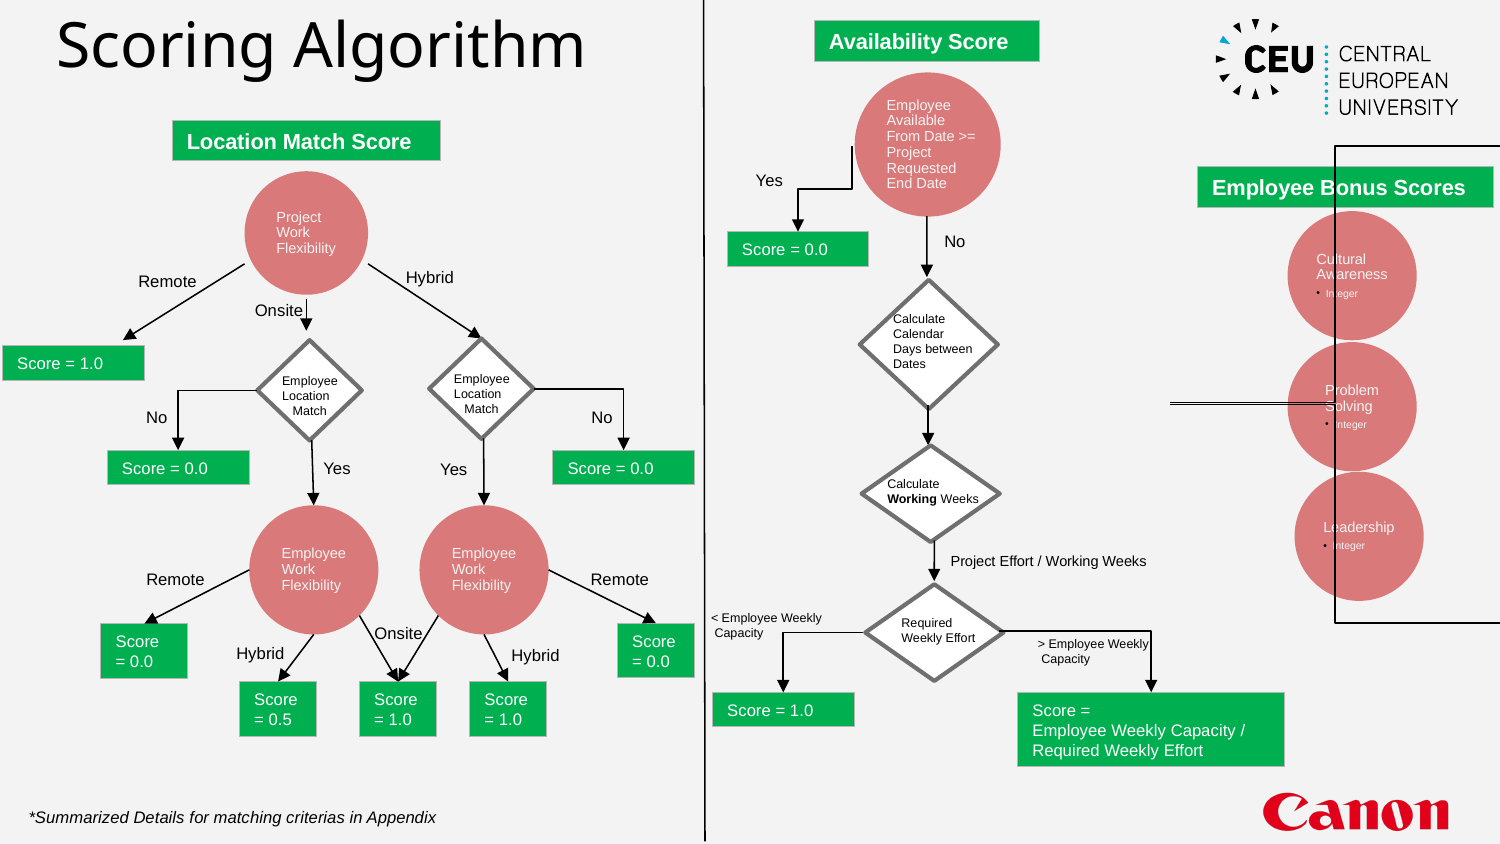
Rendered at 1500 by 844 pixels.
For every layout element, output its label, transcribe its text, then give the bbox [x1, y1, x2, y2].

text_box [359, 615, 395, 682]
text_box Score = 0.5 [239, 681, 317, 737]
text_box Project Effort / Working Weeks [938, 544, 1162, 577]
text_box Location Match Score [172, 120, 441, 161]
text_box Yes [425, 451, 478, 487]
text_box Score = 1.0 [359, 690, 437, 737]
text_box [998, 630, 1152, 693]
text_box > Employee Weekly Capacity [1023, 628, 1164, 673]
text_box *Summarized Details for matching criterias in Appendix [13, 799, 453, 835]
text_box Hybrid [221, 635, 272, 671]
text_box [144, 569, 250, 624]
text_box Yes [320, 450, 366, 486]
text_box Score = 1.0 [469, 681, 547, 737]
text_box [257, 339, 363, 442]
text_box Remote [575, 561, 665, 596]
title Scoring Algorithm [41, 0, 699, 84]
text_box Score = 1.0 [2, 345, 145, 381]
text_box Onsite [249, 302, 301, 328]
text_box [548, 569, 657, 624]
text_box Remote [131, 561, 220, 596]
text_box Score = 0.0 [552, 450, 695, 485]
text_box < Employee Weekly Capacity [711, 603, 837, 648]
text_box No [932, 225, 981, 259]
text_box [122, 263, 245, 341]
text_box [428, 338, 534, 440]
text_box Score = Employee Weekly Capacity / Required Weekly Effort [1017, 692, 1285, 767]
text_box Yes [740, 162, 780, 197]
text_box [859, 279, 999, 410]
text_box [177, 390, 258, 451]
text_box Score = 0.0 [617, 623, 695, 678]
title Scoring Algorithm [709, 0, 1305, 84]
text_box Score = 1.0 [712, 692, 855, 727]
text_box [277, 634, 314, 682]
text_box Score = 0.0 [100, 623, 188, 679]
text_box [1169, 145, 1500, 624]
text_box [248, 505, 379, 635]
picture [1262, 738, 1450, 844]
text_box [782, 632, 863, 693]
text_box No [131, 399, 172, 435]
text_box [782, 161, 869, 217]
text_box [483, 634, 509, 682]
text_box Onsite [309, 302, 319, 328]
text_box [367, 263, 482, 339]
text_box Score = 0.0 [107, 450, 250, 485]
text_box Hybrid [513, 636, 575, 672]
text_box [854, 72, 1001, 217]
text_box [533, 388, 624, 451]
text_box Score = 0.0 [727, 231, 869, 267]
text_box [861, 445, 1000, 543]
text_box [419, 505, 549, 635]
picture [1196, 0, 1478, 135]
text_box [865, 583, 1004, 682]
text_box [397, 615, 439, 682]
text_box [244, 170, 369, 295]
